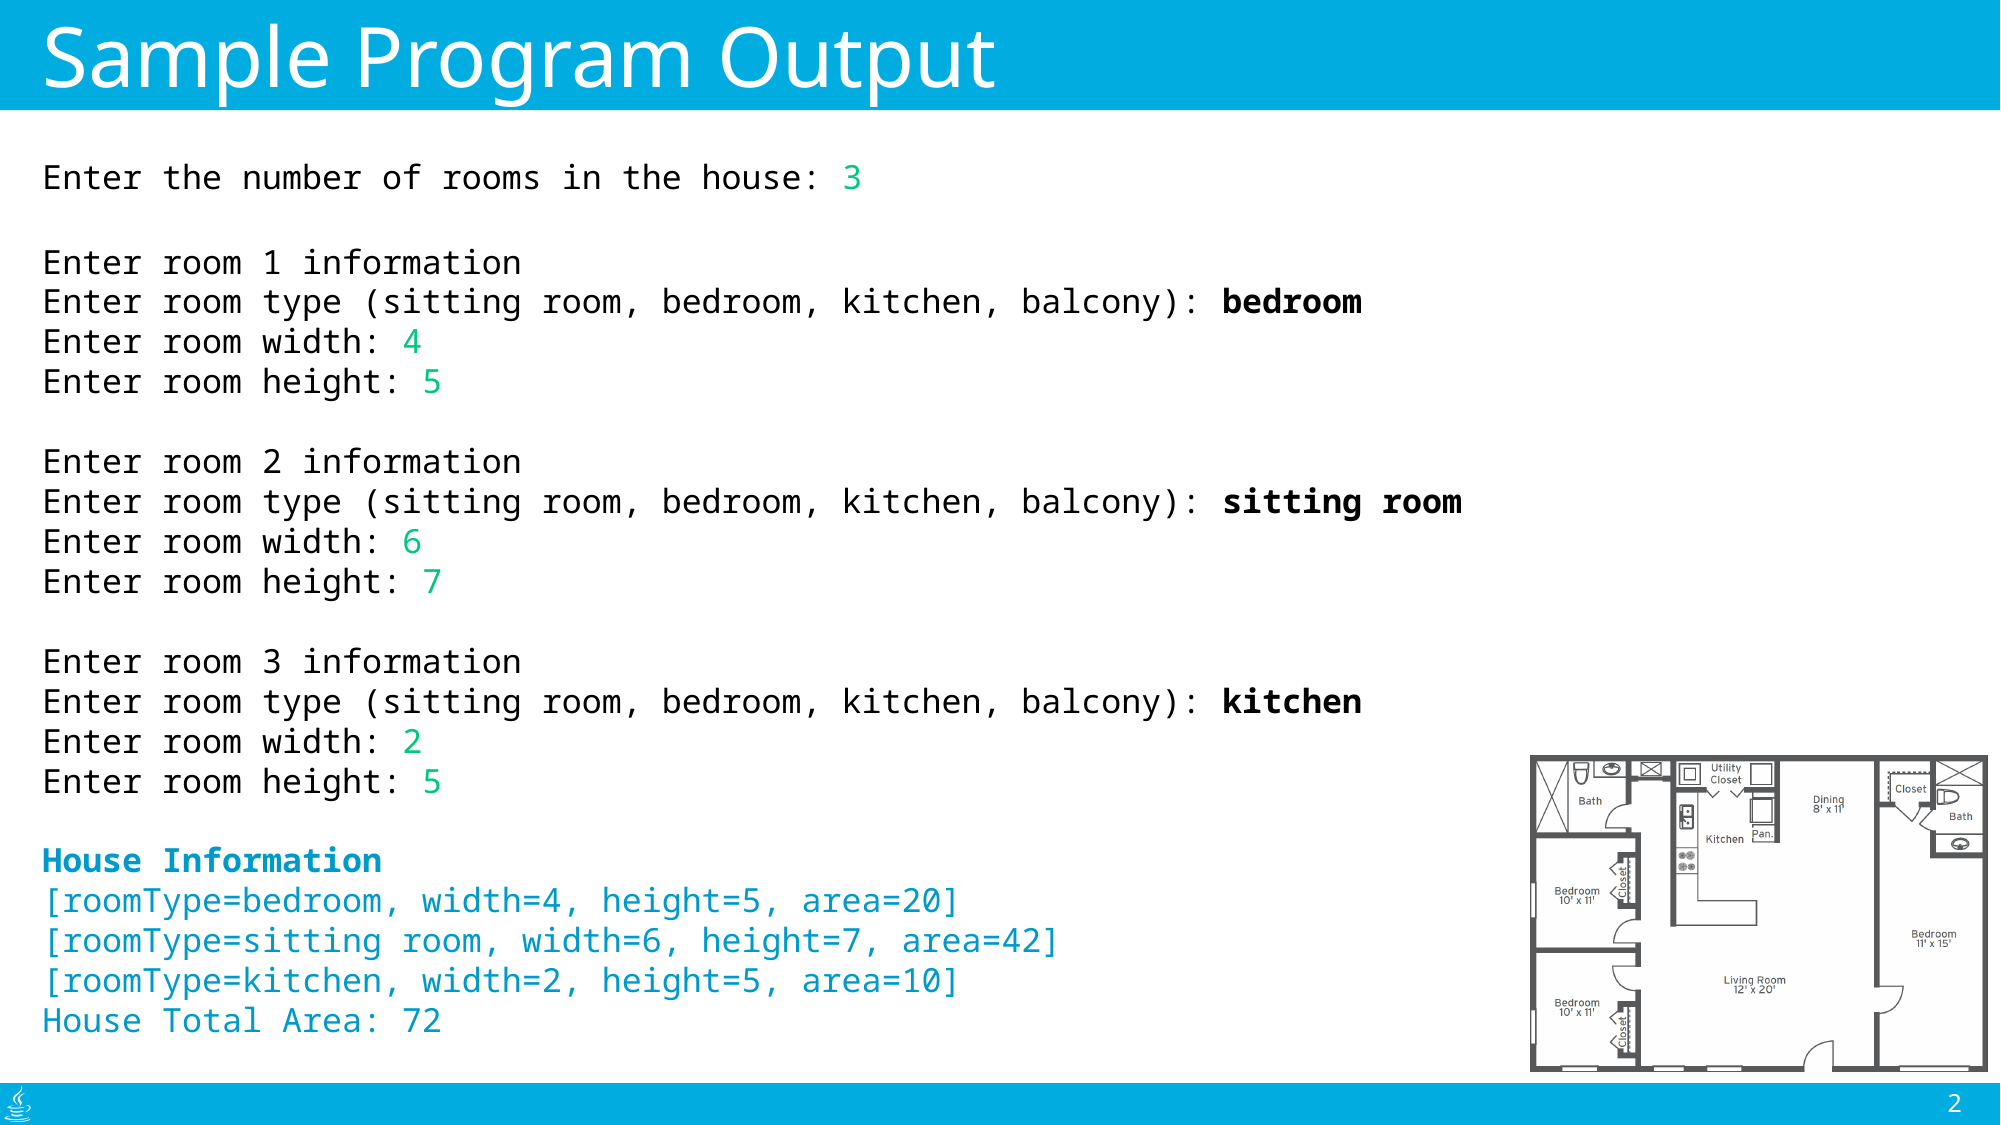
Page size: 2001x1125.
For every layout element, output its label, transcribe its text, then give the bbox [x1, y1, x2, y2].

picture [1530, 755, 1988, 1072]
title Sample Program Output [27, 8, 1977, 106]
text_box Enter the number of rooms in the house: 3 Enter room 1 information Enter room type (sitting room, bedroom, kitchen, balcony): bedroom Enter room width: 4 Enter room height: 5 Enter room 2 information Enter room type (sitting room, bedroom, kitchen, balcony): sitting room Enter room width: 6 Enter room height: 7 Enter room 3 information Enter room type (sitting room, bedroom, kitchen, balcony): kitchen Enter room width: 2 Enter room height: 5 House Information [roomType=bedroom, width=4, height=5, area=20] [roomType=sitting room, width=6, height=7, area=42] [roomType=kitchen, width=2, height=5, area=10] House Total Area: 72 [27, 148, 1866, 1047]
slide_number 2 [1884, 1086, 1977, 1123]
